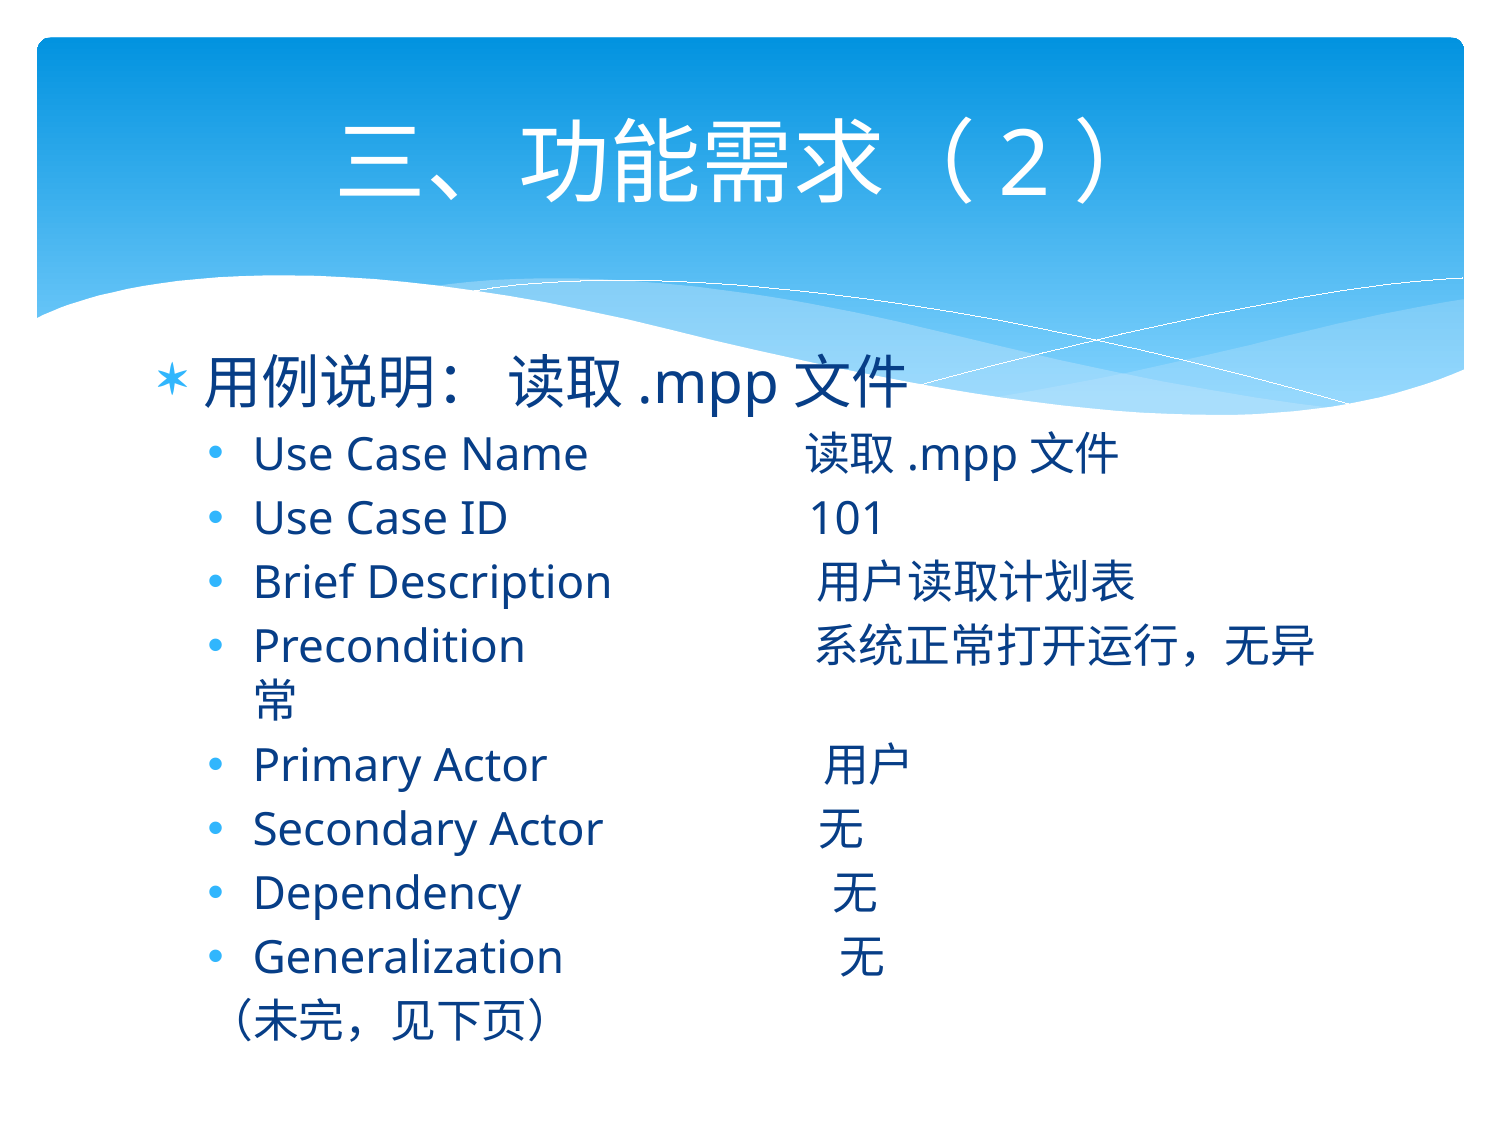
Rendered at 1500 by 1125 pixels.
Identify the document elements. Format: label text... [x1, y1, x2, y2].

list 用例说明： 读取.mpp文件 Use Case Name 读取.mpp文件 Use Case ID 101 Brief Description 用户读取计划表 Precondition 系统正常打开运行，无异常 Primary Actor 用户 Secondary Actor 无 Dependency 无 Generalization 无 （未完，见下页） [143, 338, 1359, 1059]
title 三、功能需求（2） [75, 55, 1425, 261]
